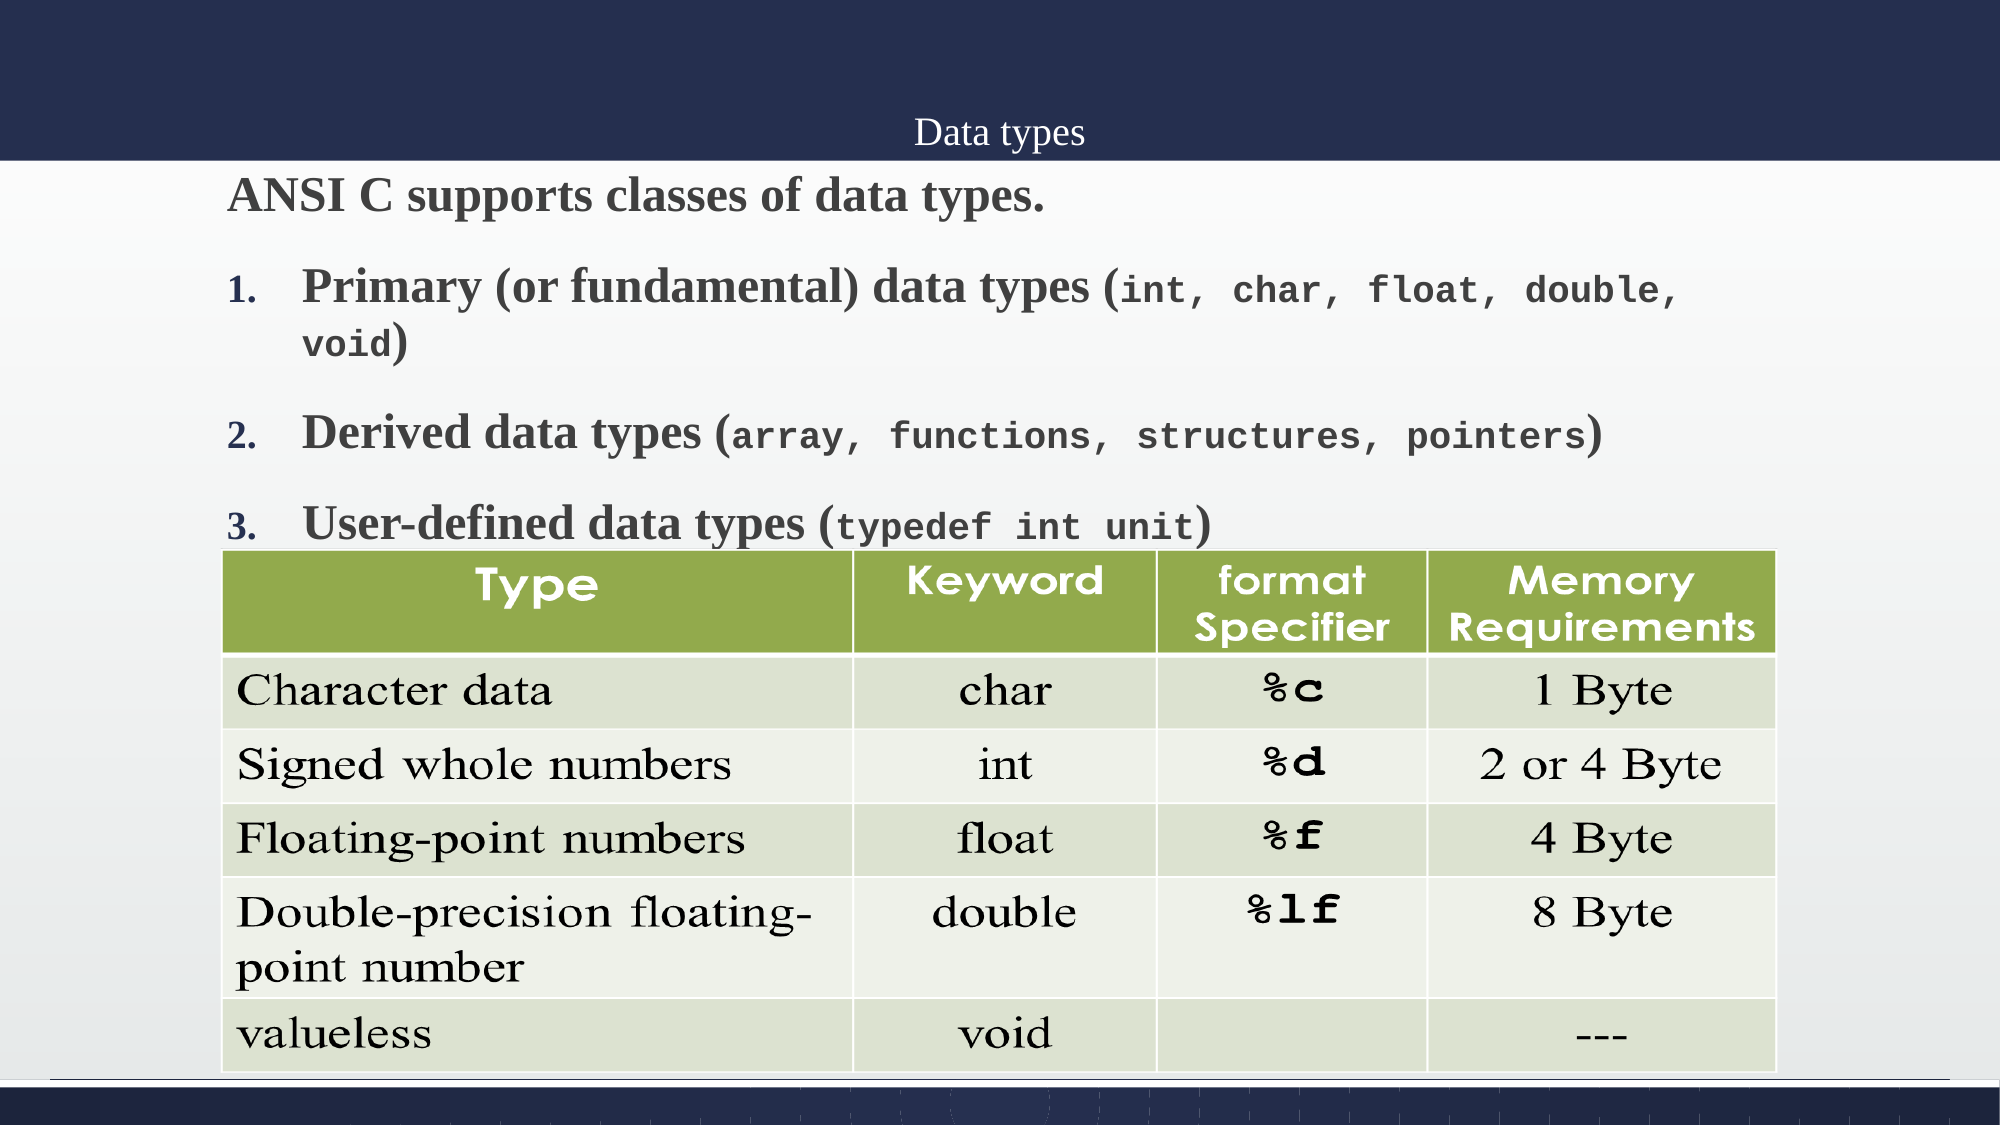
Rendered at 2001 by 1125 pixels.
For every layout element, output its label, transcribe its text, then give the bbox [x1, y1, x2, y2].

title Data types [0, 0, 2000, 161]
picture [219, 541, 1780, 1086]
list ANSI C supports classes of data types. Primary (or fundamental) data types (int, char, float, double, void) Derived data types (array, functions, structures, pointers) User-defined data types (typedef int unit) [219, 160, 1780, 541]
